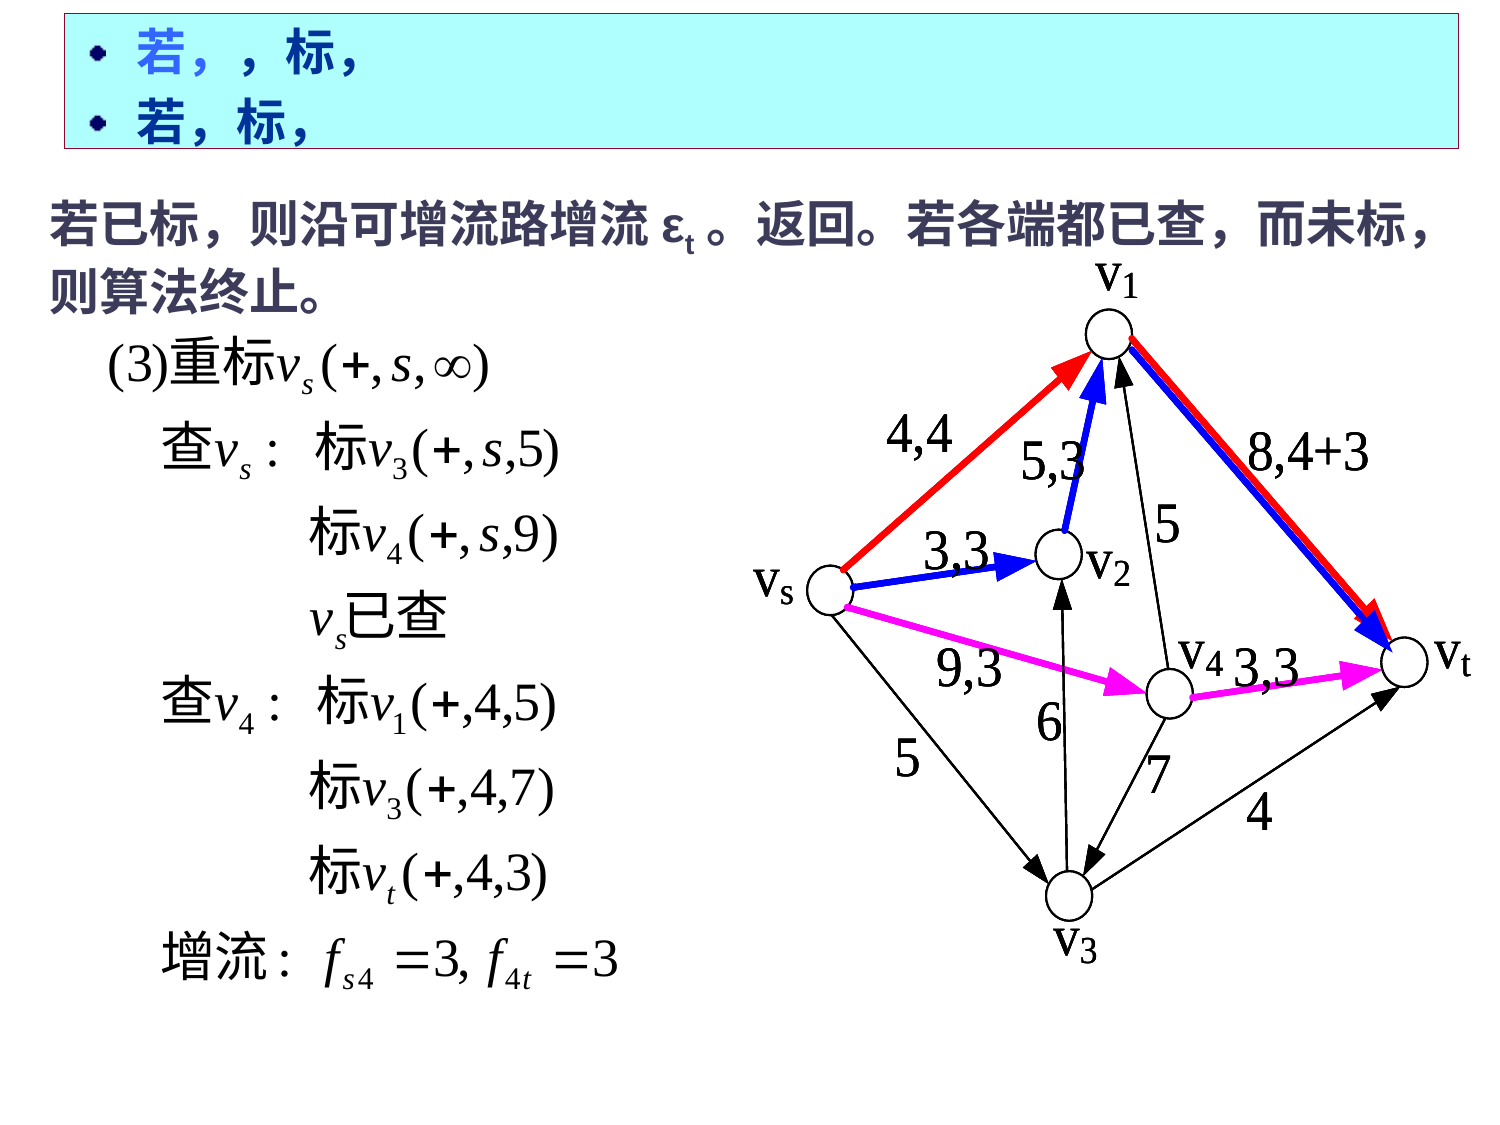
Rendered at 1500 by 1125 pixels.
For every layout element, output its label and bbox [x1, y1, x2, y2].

text_box [726, 231, 1500, 981]
list [100, 325, 627, 1000]
picture [79, 37, 106, 64]
picture [79, 107, 106, 134]
